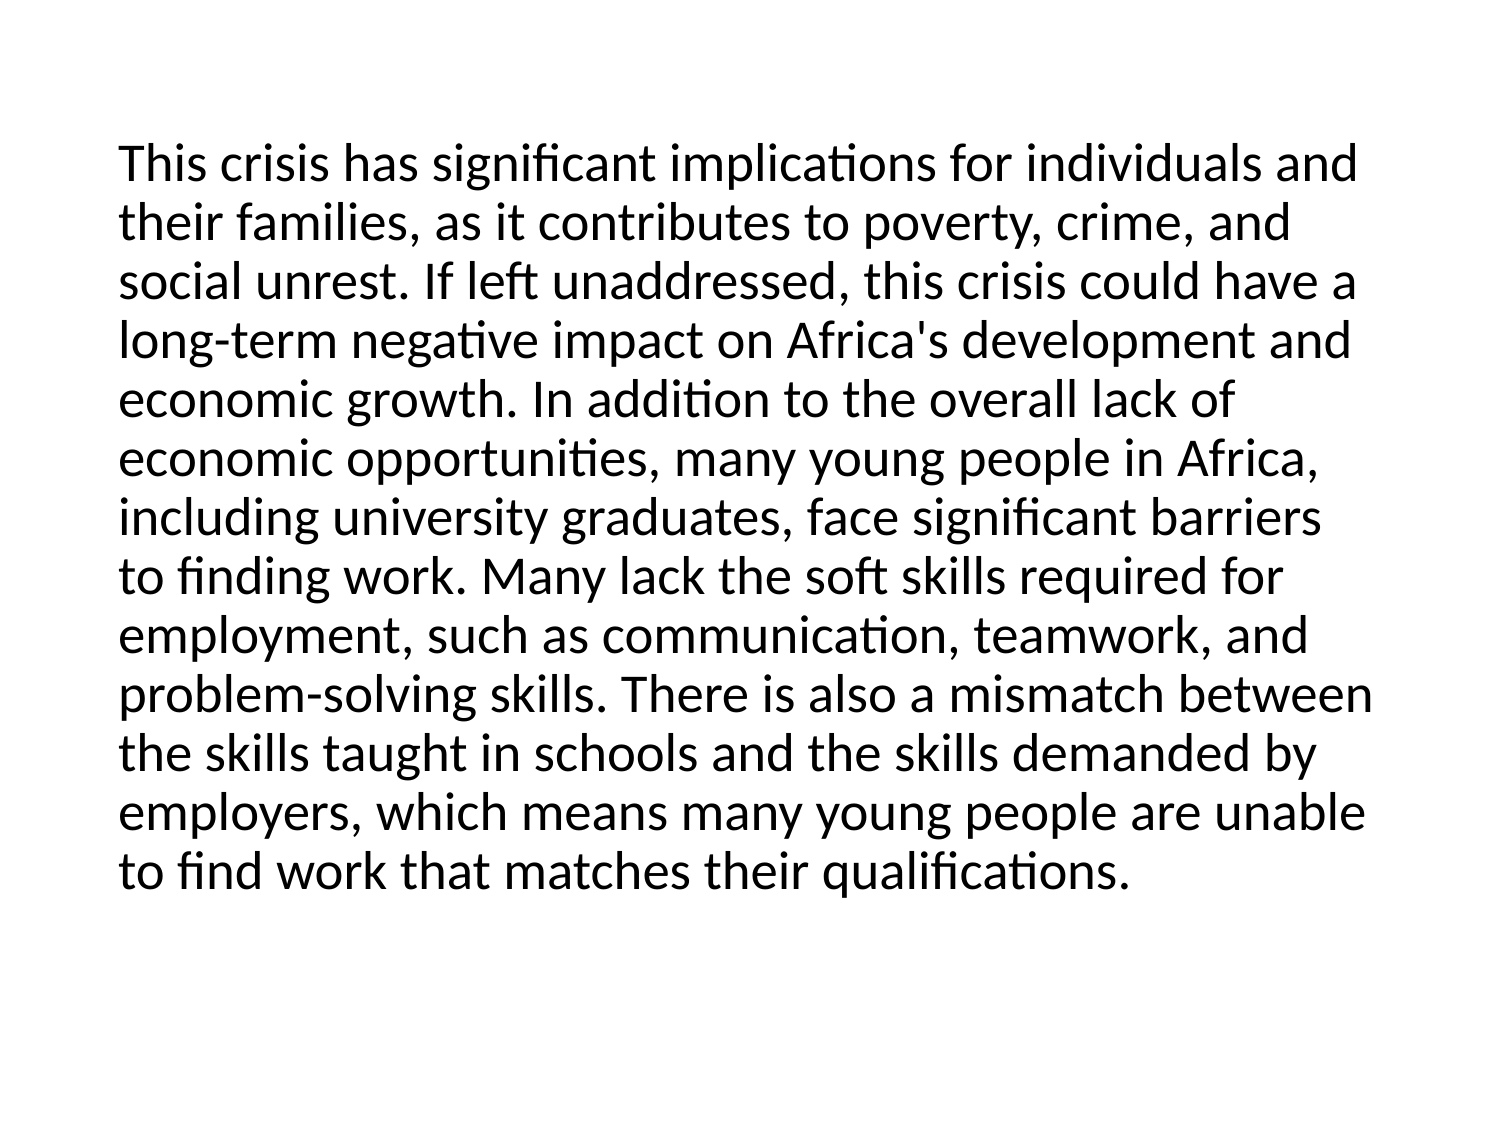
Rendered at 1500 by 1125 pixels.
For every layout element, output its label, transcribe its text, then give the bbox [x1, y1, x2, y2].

list This crisis has significant implications for individuals and their families, as it contributes to poverty, crime, and social unrest. If left unaddressed, this crisis could have a long-term negative impact on Africa's development and economic growth. In addition to the overall lack of economic opportunities, many young people in Africa, including university graduates, face significant barriers to finding work. Many lack the soft skills required for employment, such as communication, teamwork, and problem-solving skills. There is also a mismatch between the skills taught in schools and the skills demanded by employers, which means many young people are unable to find work that matches their qualifications. [103, 41, 1397, 963]
